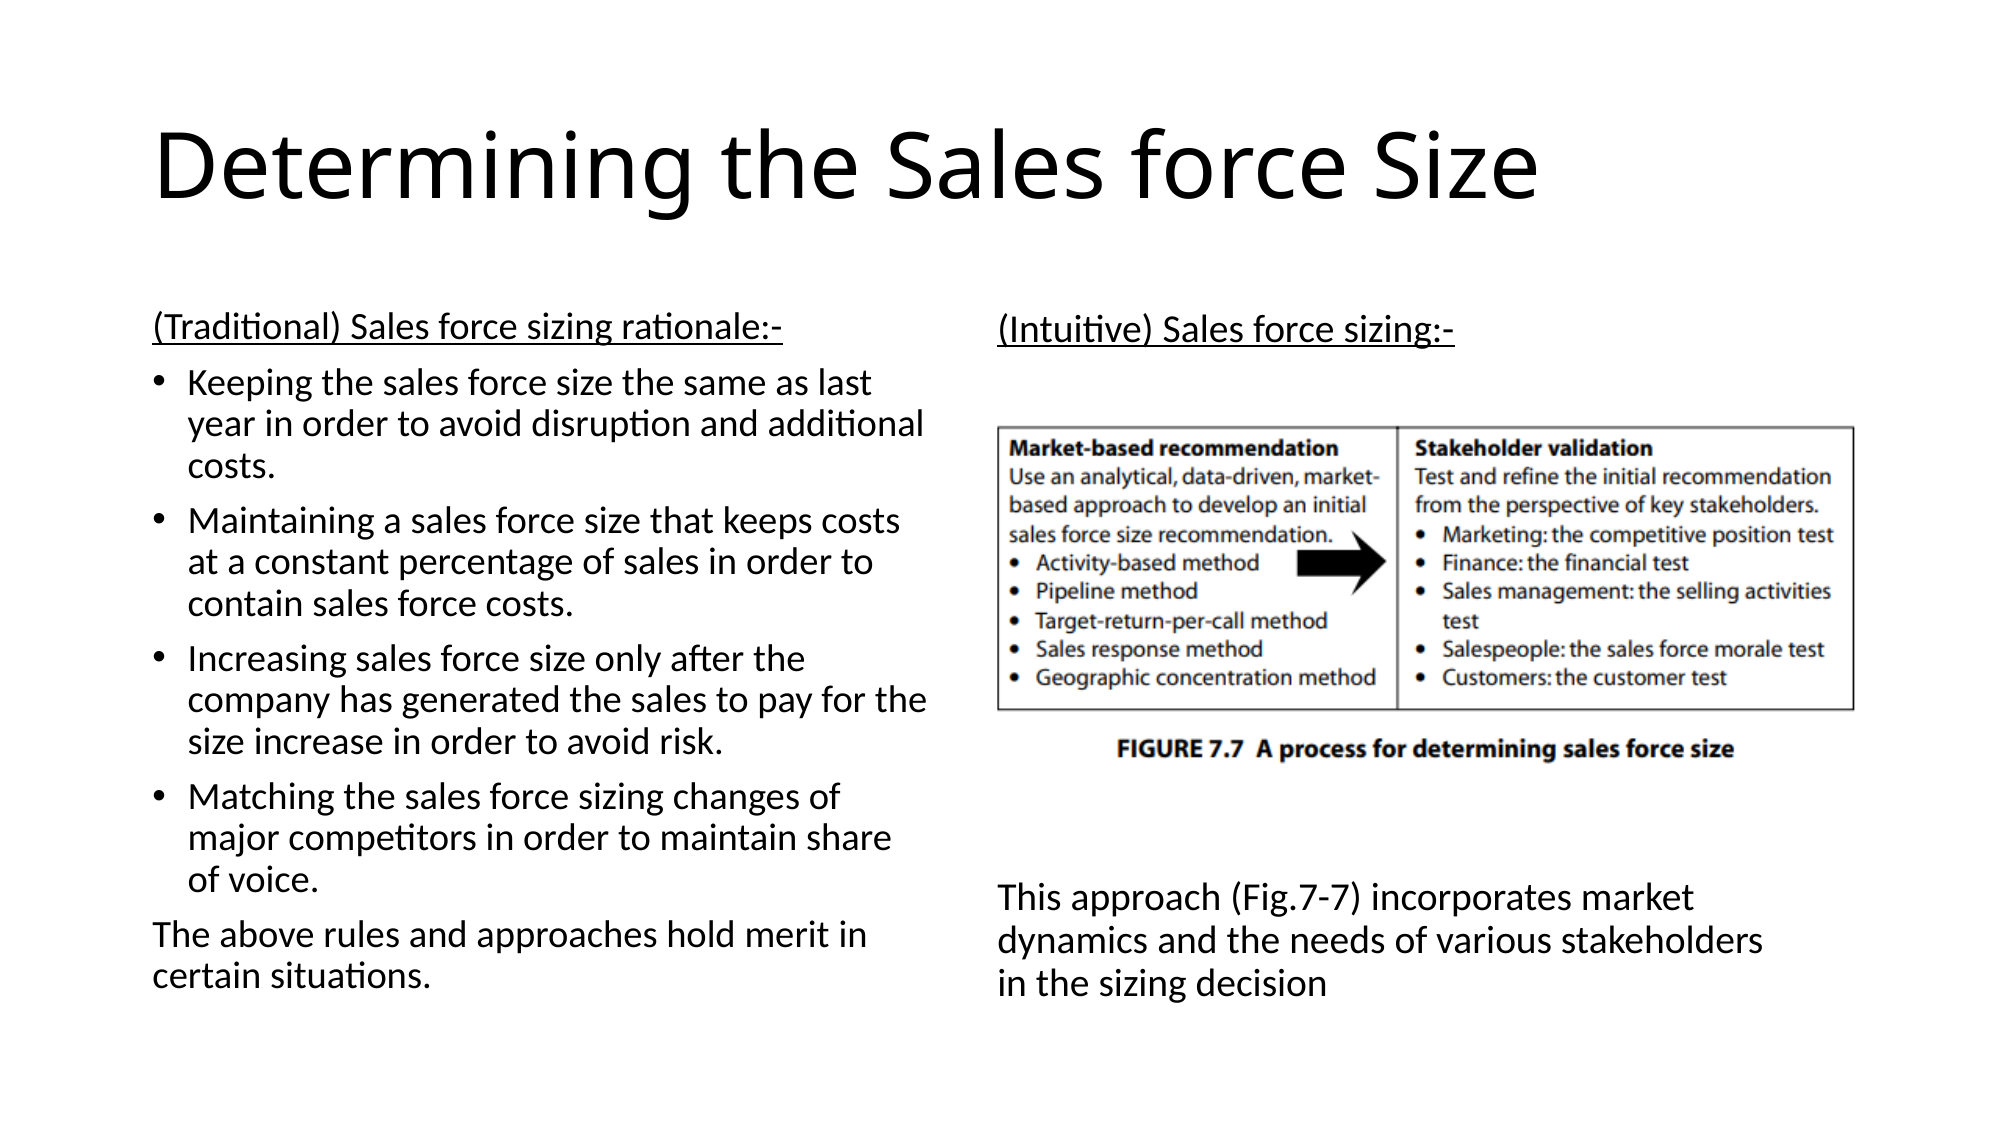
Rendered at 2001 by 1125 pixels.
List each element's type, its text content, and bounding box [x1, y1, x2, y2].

text_box (Intuitive) Sales force sizing:- This approach (Fig.7-7) incorporates market dynamics and the needs of various stakeholders in the sizing decision [982, 300, 1789, 409]
picture [982, 409, 1878, 781]
text_box (Intuitive) Sales force sizing:- This approach (Fig.7-7) incorporates market dynamics and the needs of various stakeholders in the sizing decision [982, 781, 1789, 1015]
title Determining the Sales force Size [137, 59, 1863, 278]
list (Traditional) Sales force sizing rationale:- Keeping the sales force size the same as last year in order to avoid disruption and additional costs. Maintaining a sales force size that keeps costs at a constant percentage of sales in order to contain sales force costs. Increasing sales force size only after the company has generated the sales to pay for the size increase in order to avoid risk. Matching the sales force sizing changes of major competitors in order to maintain share of voice. The above rules and approaches hold merit in certain situations. [137, 299, 944, 1014]
